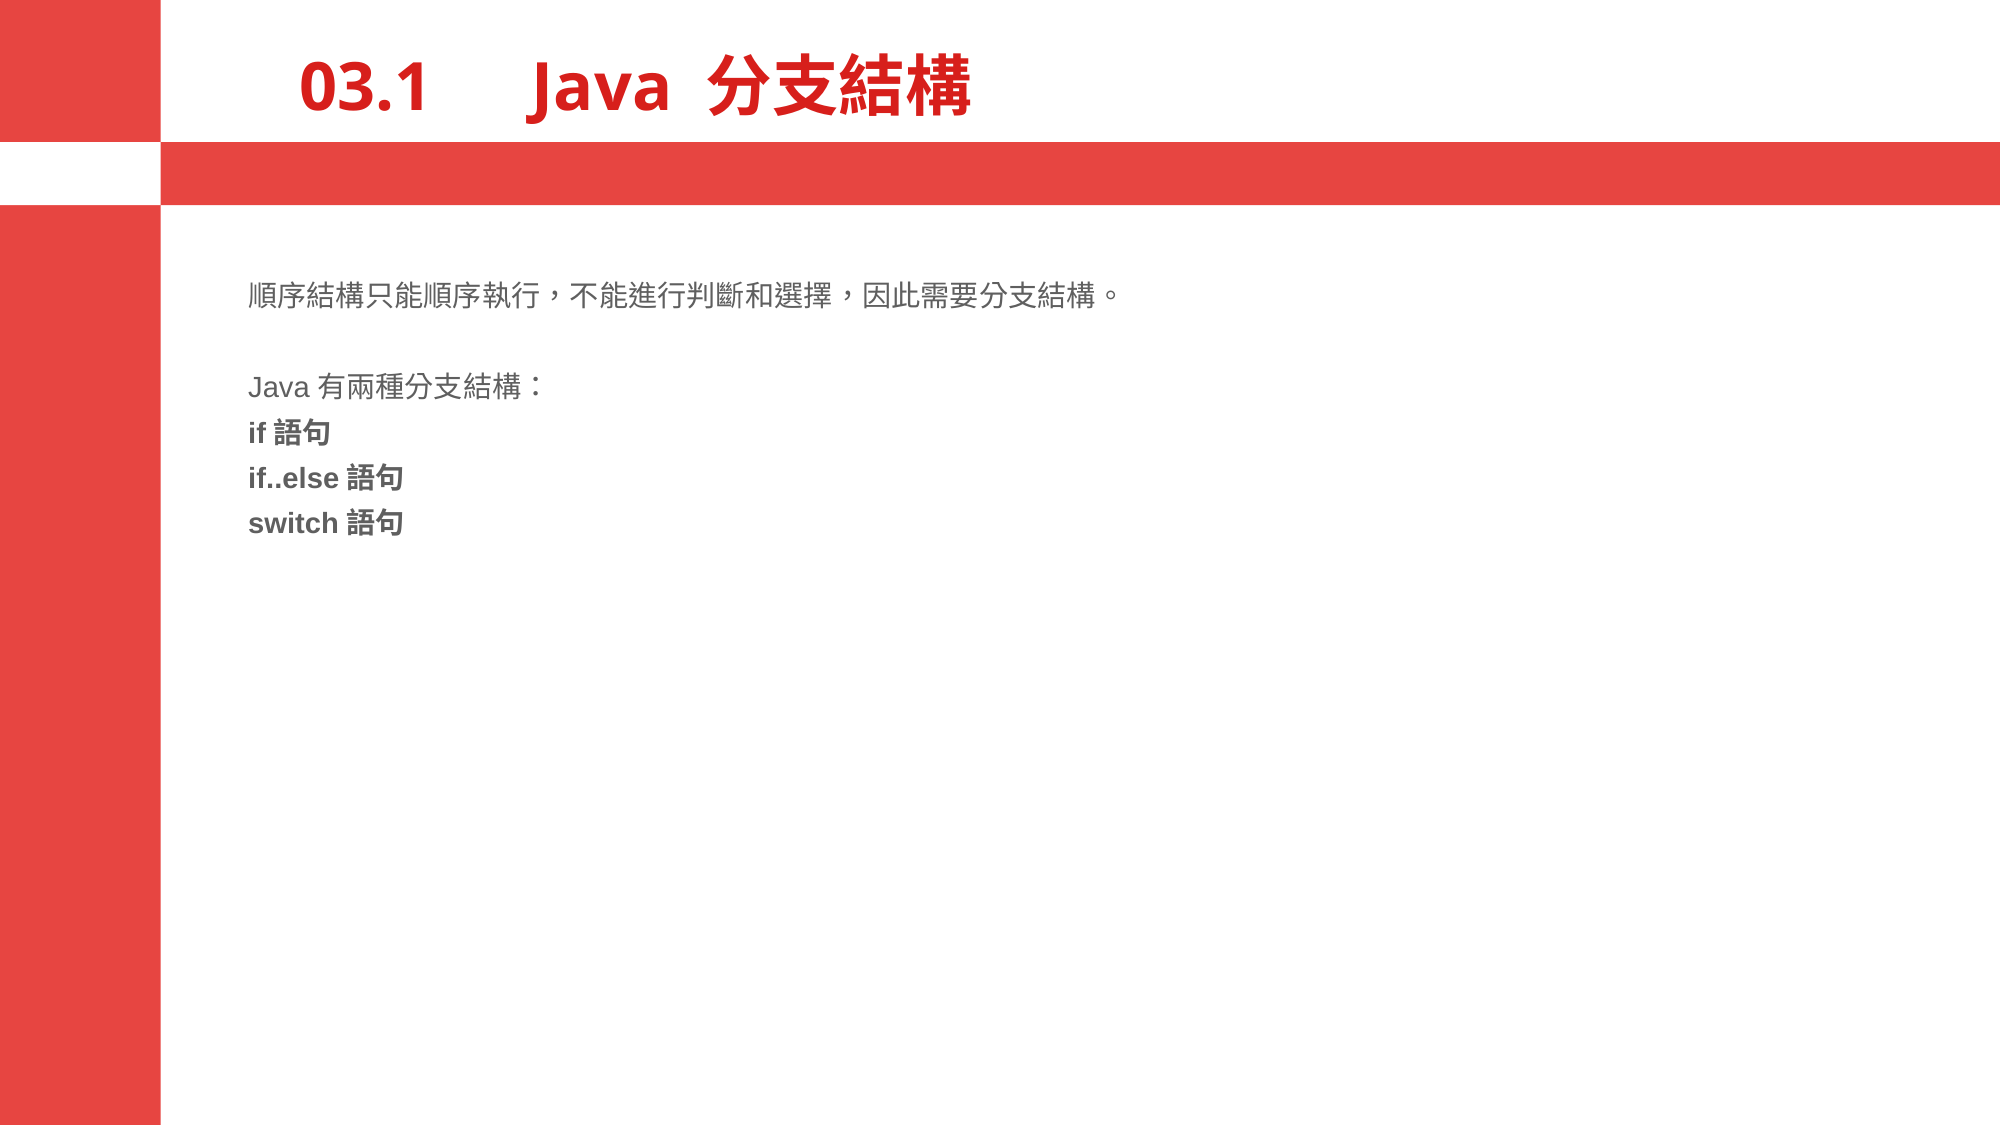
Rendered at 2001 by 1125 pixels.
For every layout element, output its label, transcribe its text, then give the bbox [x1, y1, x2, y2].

text_box 順序結構只能順序執行，不能進行判斷和選擇，因此需要分支結構。 Java有兩種分支結構： if語句 if..else語句 switch語句 [233, 259, 1906, 548]
title 03.1 Java 分支結構 [201, 16, 1929, 133]
